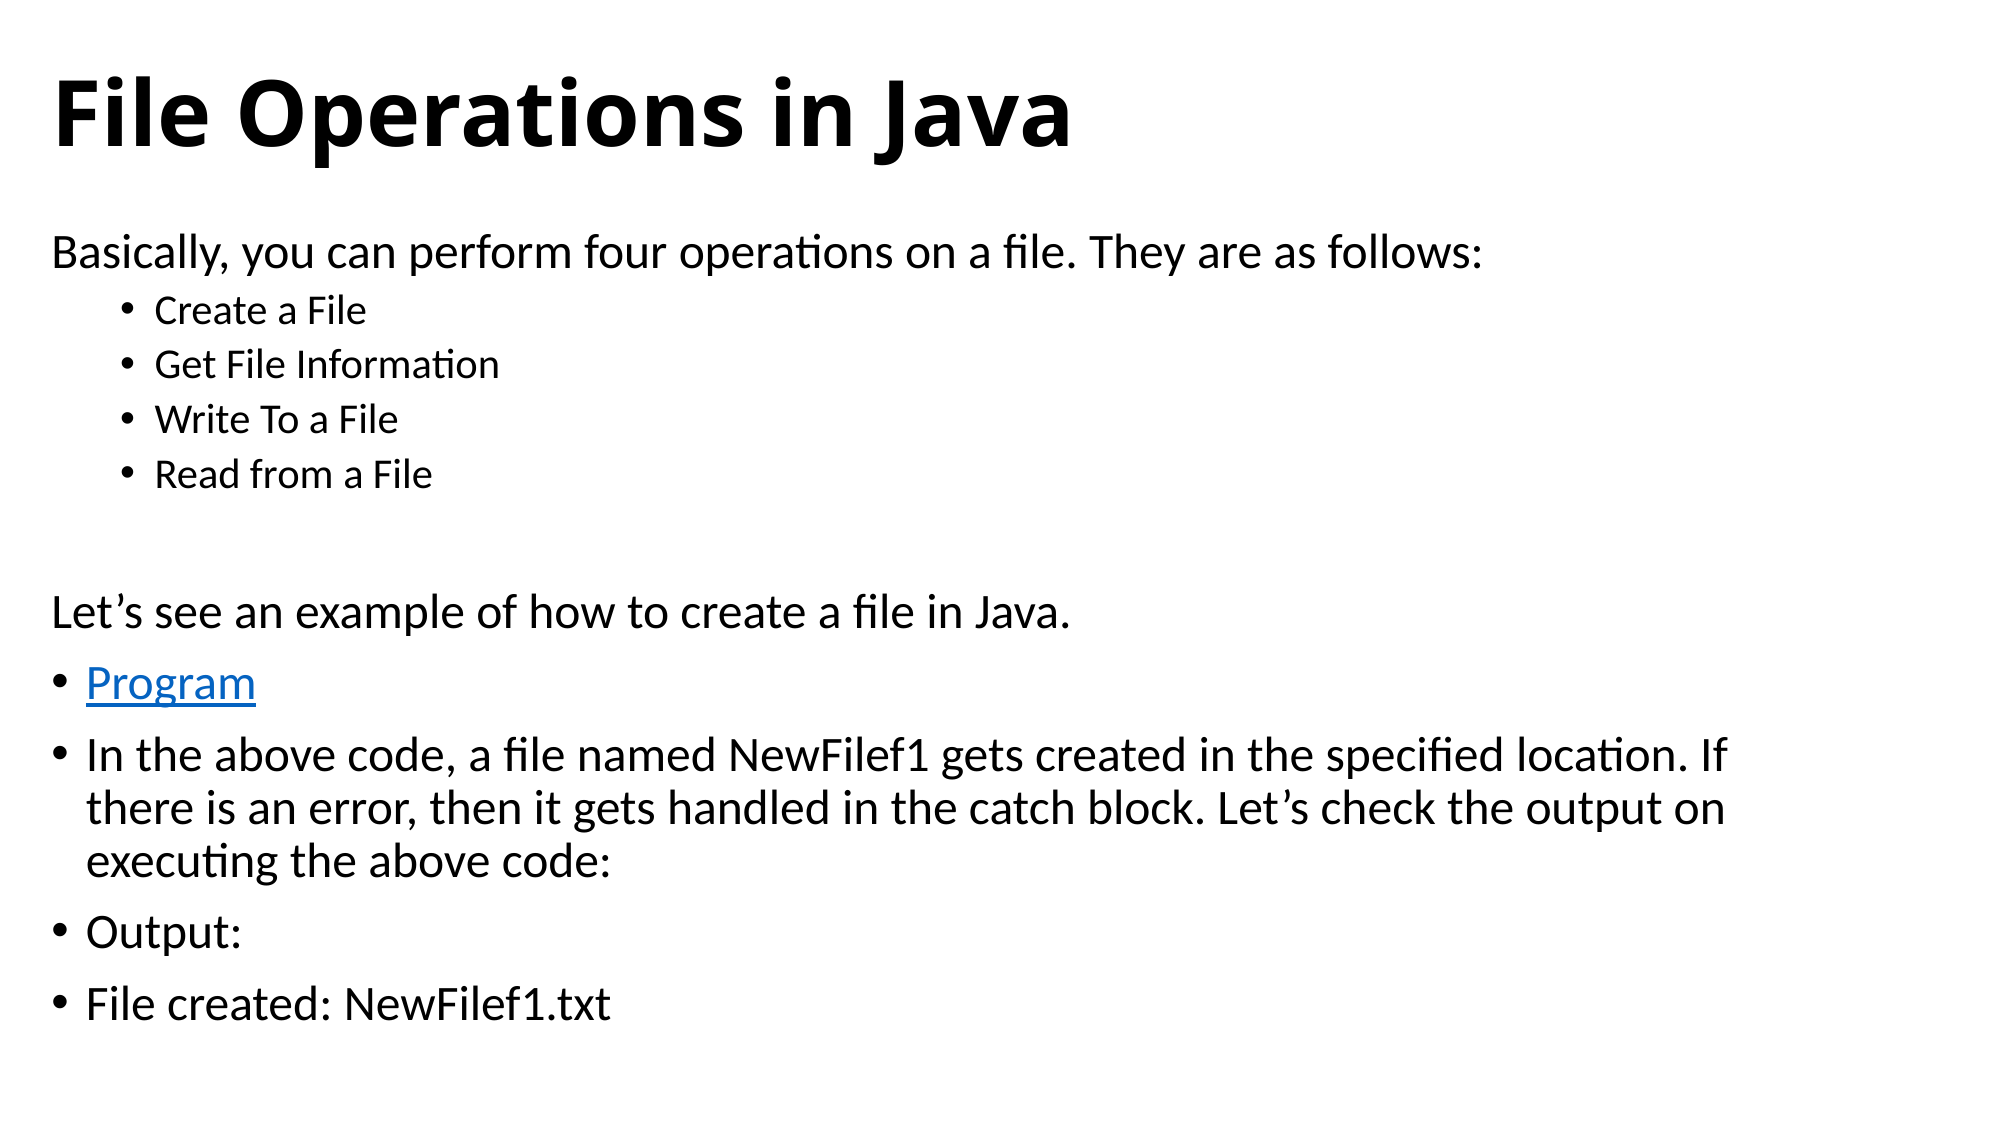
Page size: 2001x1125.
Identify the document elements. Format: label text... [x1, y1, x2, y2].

title File Operations in Java [36, 8, 1762, 218]
list Basically, you can perform four operations on a file. They are as follows: Create a File Get File Information Write To a File Read from a File Let’s see an example of how to create a file in Java. Program In the above code, a file named NewFilef1 gets created in the specified location. If there is an error, then it gets handled in the catch block. Let’s check the output on executing the above code: Output: File created: NewFilef1.txt [36, 218, 1762, 1046]
